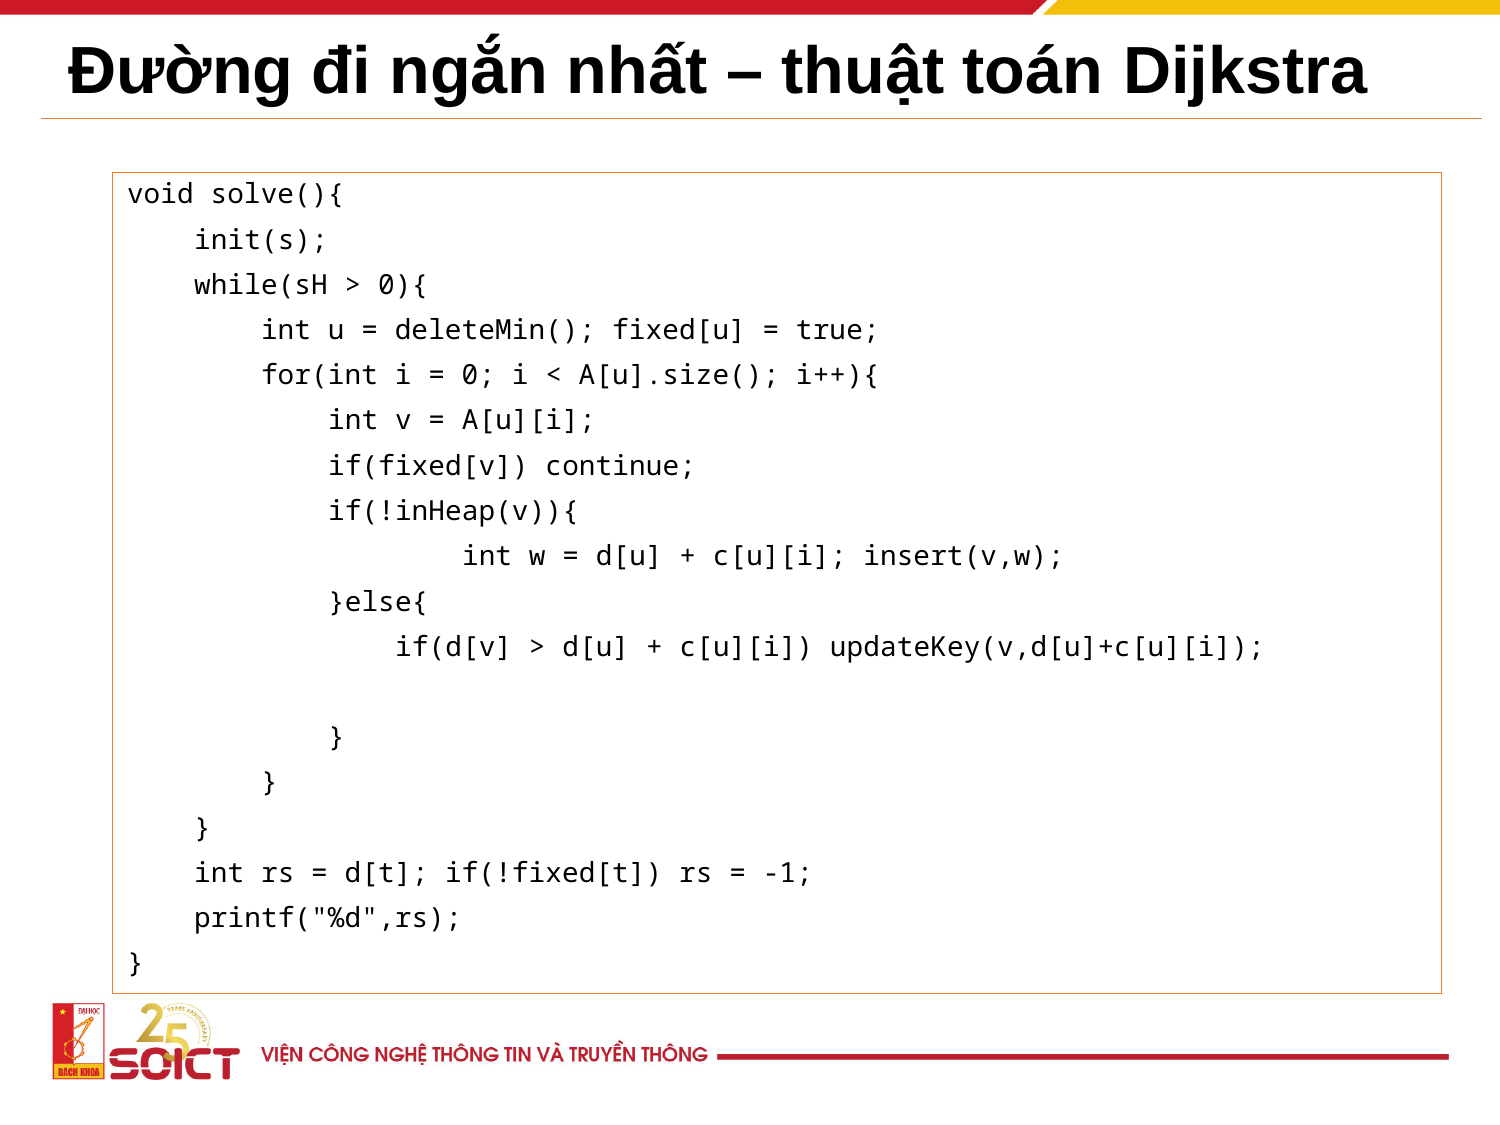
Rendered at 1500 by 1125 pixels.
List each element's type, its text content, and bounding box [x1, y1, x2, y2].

list void solve(){ init(s); while(sH > 0){ int u = deleteMin(); fixed[u] = true; for(int i = 0; i < A[u].size(); i++){ int v = A[u][i]; if(fixed[v]) continue; if(!inHeap(v)){ int w = d[u] + c[u][i]; insert(v,w); }else{ if(d[v] > d[u] + c[u][i]) updateKey(v,d[u]+c[u][i]); } } } int rs = d[t]; if(!fixed[t]) rs = -1; printf("%d",rs); } [112, 172, 1442, 994]
title Đường đi ngắn nhất – thuật toán Dijkstra [53, 119, 1471, 126]
picture [0, 0, 1500, 1125]
title Đường đi ngắn nhất – thuật toán Dijkstra [53, 19, 1471, 118]
